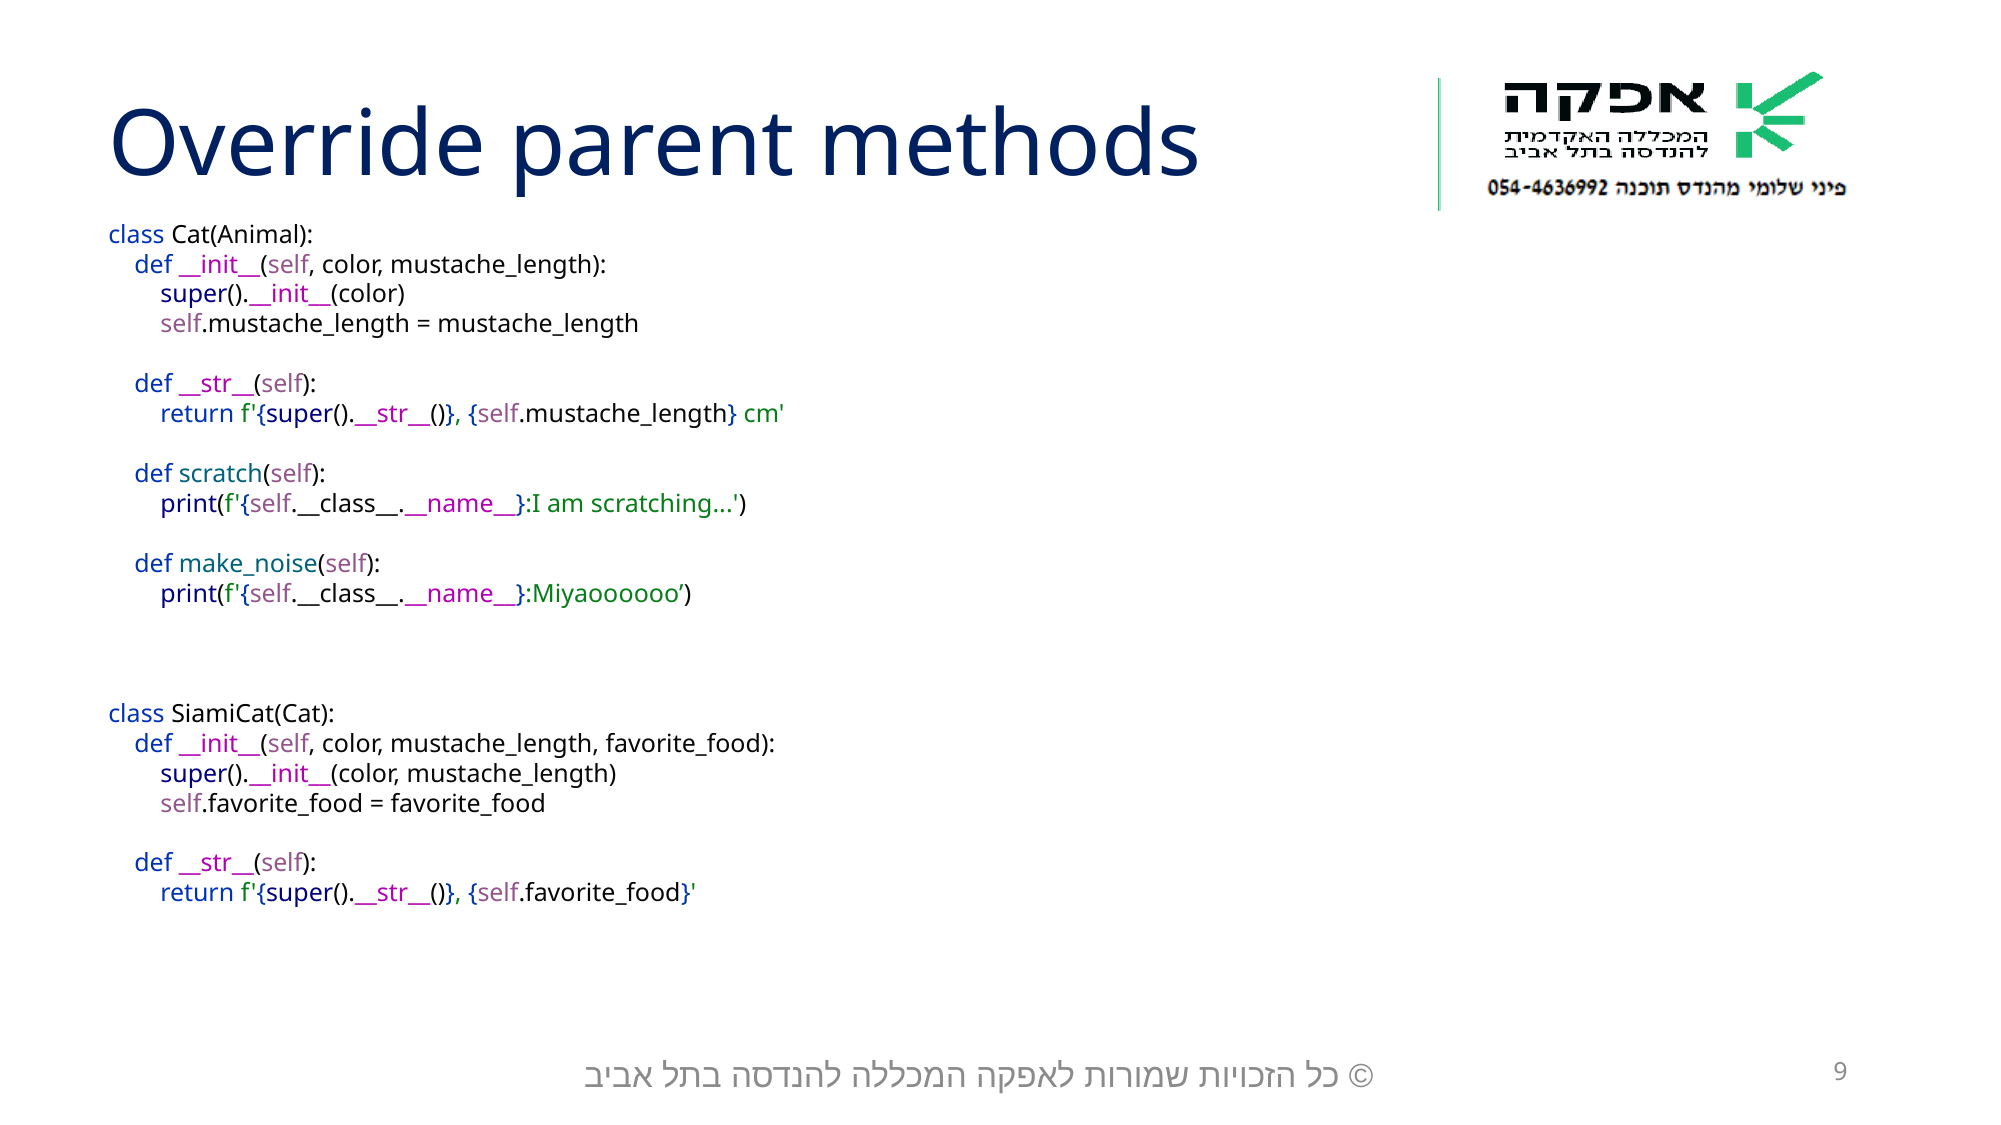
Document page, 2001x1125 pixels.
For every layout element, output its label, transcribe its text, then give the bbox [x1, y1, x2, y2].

picture [1416, 59, 1875, 230]
footer © כל הזכויות שמורות לאפקה המכללה להנדסה בתל אביב [518, 1042, 1412, 1103]
text_box class Cat(Animal): def __init__(self, color, mustache_length): super().__init__(color) self.mustache_length = mustache_length def __str__(self): return f'{super().__str__()}, {self.mustache_length} cm' def scratch(self): print(f'{self.__class__.__name__}:I am scratching...') def make_noise(self): print(f'{self.__class__.__name__}:Miyaoooooo’) class SiamiCat(Cat): def __init__(self, color, mustache_length, favorite_food): super().__init__(color, mustache_length) self.favorite_food = favorite_food def __str__(self): return f'{super().__str__()}, {self.favorite_food}' [93, 210, 1441, 915]
text_box Override parent methods [93, 76, 1430, 202]
slide_number 9 [1412, 1042, 1863, 1103]
